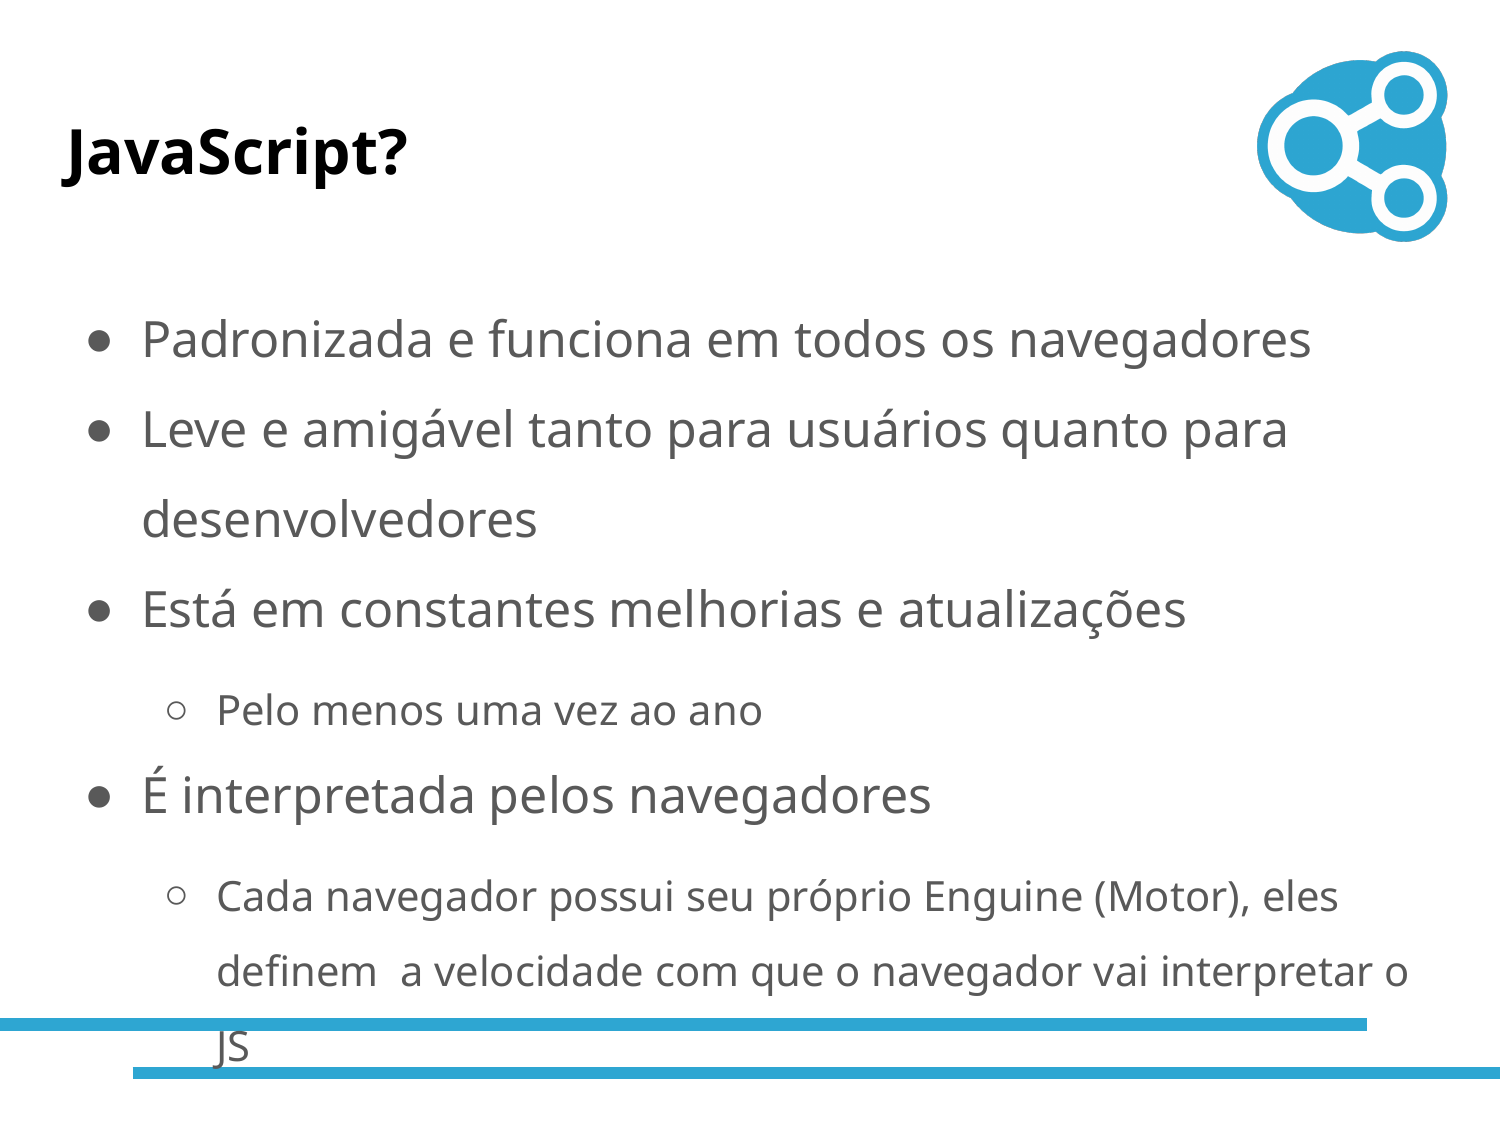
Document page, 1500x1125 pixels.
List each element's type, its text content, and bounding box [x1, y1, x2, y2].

picture [1251, 223, 1449, 242]
list Padronizada e funciona em todos os navegadores Leve e amigável tanto para usuários quanto para desenvolvedores Está em constantes melhorias e atualizações Pelo menos uma vez ao ano É interpretada pelos navegadores Cada navegador possui seu próprio Enguine (Motor), eles definem a velocidade com que o navegador vai interpretar o JS [51, 262, 1447, 1012]
picture [1251, 51, 1449, 97]
title JavaScript? [51, 97, 1449, 223]
